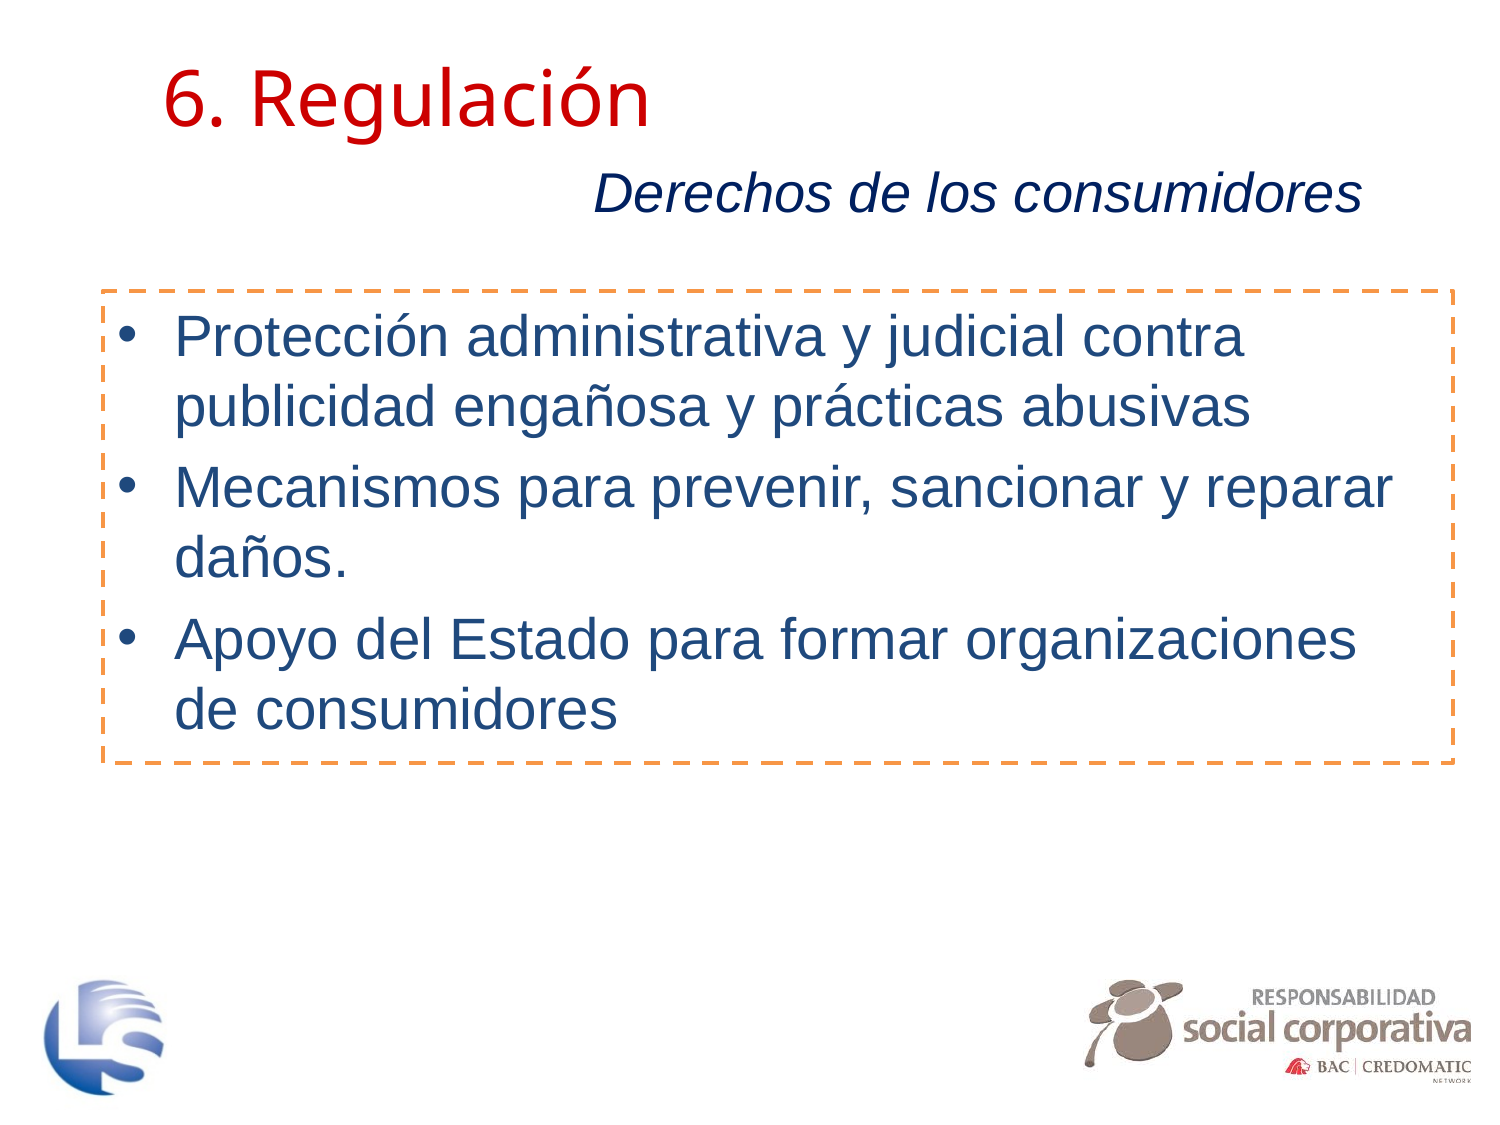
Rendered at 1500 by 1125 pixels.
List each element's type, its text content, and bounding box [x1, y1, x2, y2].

list Protección administrativa y judicial contra publicidad engañosa y prácticas abusivas Mecanismos para prevenir, sancionar y reparar daños. Apoyo del Estado para formar organizaciones de consumidores [101, 289, 1455, 765]
picture [1083, 978, 1471, 1083]
text_box 6. Regulación [147, 31, 691, 160]
picture [40, 975, 172, 1110]
title Derechos de los consumidores [578, 125, 1447, 256]
